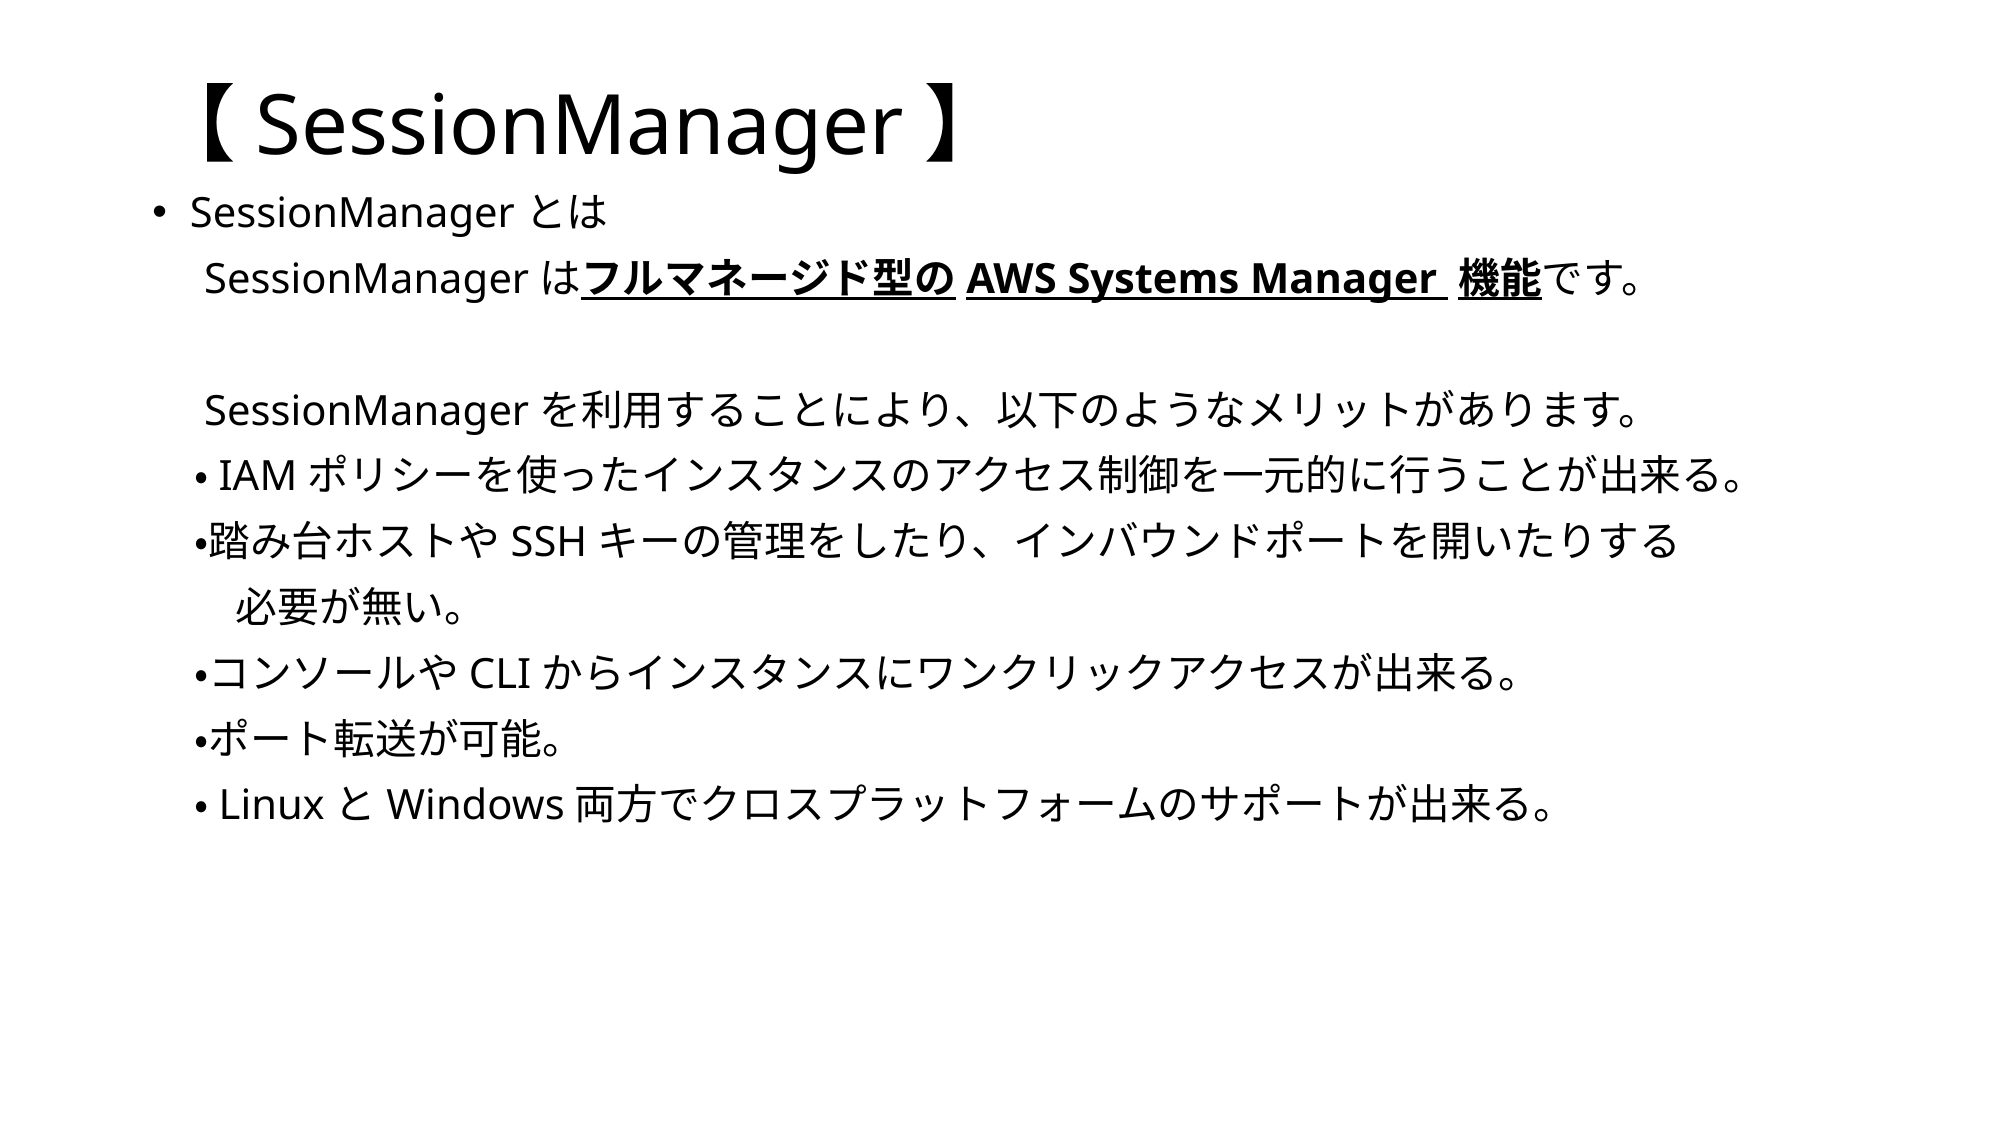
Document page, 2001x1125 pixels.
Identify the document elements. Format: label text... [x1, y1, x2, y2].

title 【SessionManager】 [137, 59, 1863, 183]
list SessionManagerとは SessionManagerはフルマネージド型のAWS Systems Manager 機能です。 SessionManagerを利用することにより、以下のようなメリットがあります。 ・IAMポリシーを使ったインスタンスのアクセス制御を一元的に行うことが出来る。 ・踏み台ホストやSSHキーの管理をしたり、インバウンドポートを開いたりする 必要が無い。 ・コンソールやCLIからインスタンスにワンクリックアクセスが出来る。 ・ポート転送が可能。 ・LinuxとWindows両方でクロスプラットフォームのサポートが出来る。 [137, 183, 1863, 1000]
